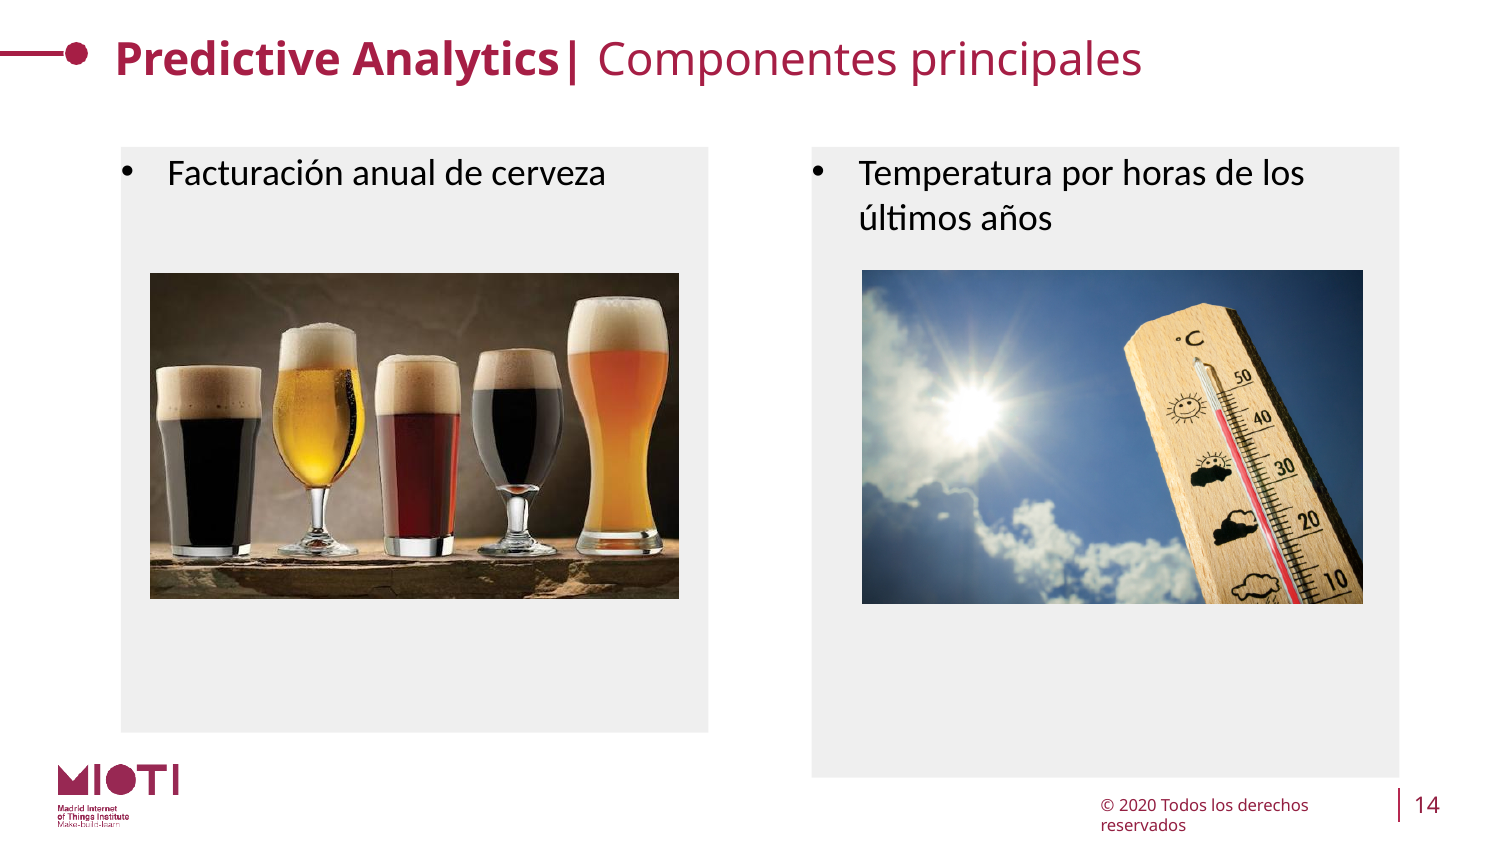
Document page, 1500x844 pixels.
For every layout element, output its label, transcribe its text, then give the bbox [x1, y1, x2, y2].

title Predictive Analytics| Componentes principales [112, 27, 1400, 171]
text_box Temperatura por horas de los últimos años [811, 146, 1400, 778]
picture [149, 272, 679, 600]
text_box [63, 40, 89, 66]
slide_number 14 [1409, 786, 1443, 844]
text_box Facturación anual de cerveza [120, 146, 709, 733]
footer © 2020 Todos los derechos reservados [1098, 791, 1391, 844]
picture [862, 270, 1363, 604]
text_box [57, 764, 179, 827]
